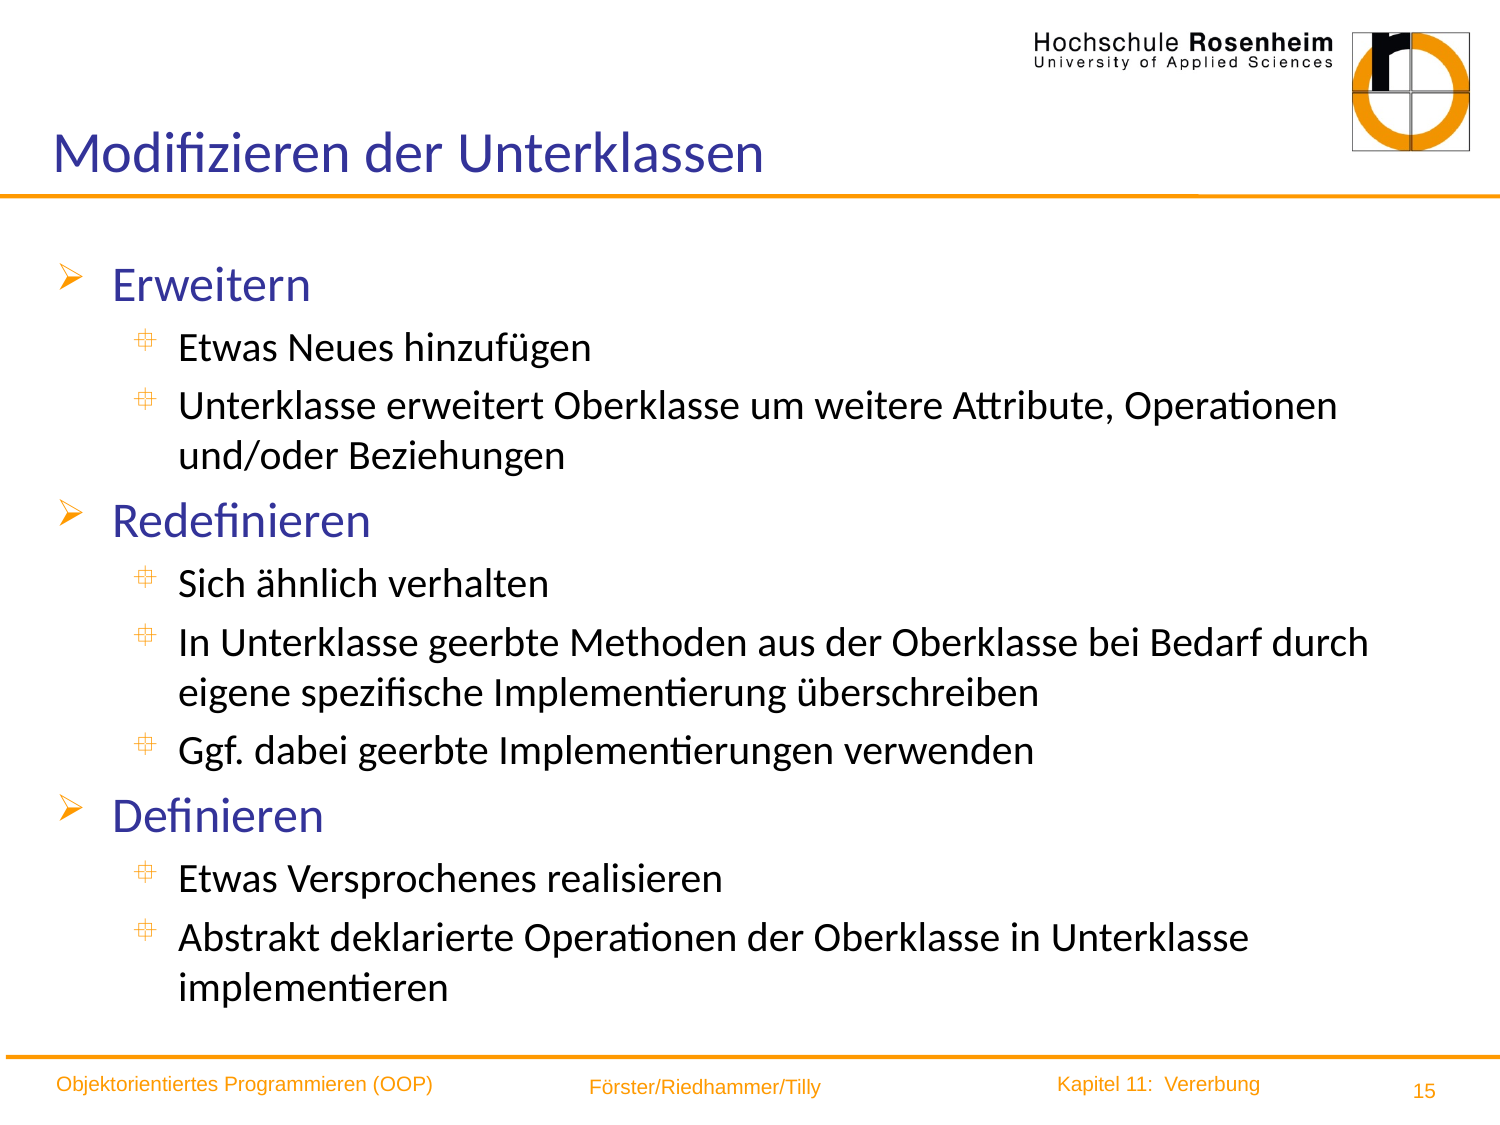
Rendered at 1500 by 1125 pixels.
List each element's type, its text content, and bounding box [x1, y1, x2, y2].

list Erweitern Etwas Neues hinzufügen Unterklasse erweitert Oberklasse um weitere Attribute, Operationen und/oder Beziehungen Redefinieren Sich ähnlich verhalten In Unterklasse geerbte Methoden aus der Oberklasse bei Bedarf durch eigene spezifische Implementierung überschreiben Ggf. dabei geerbte Implementierungen verwenden Definieren Etwas Versprochenes realisieren Abstrakt deklarierte Operationen der Oberklasse in Unterklasse implementieren [41, 243, 1470, 1059]
picture [1033, 31, 1471, 153]
title Modifizieren der Unterklassen [52, 45, 940, 185]
